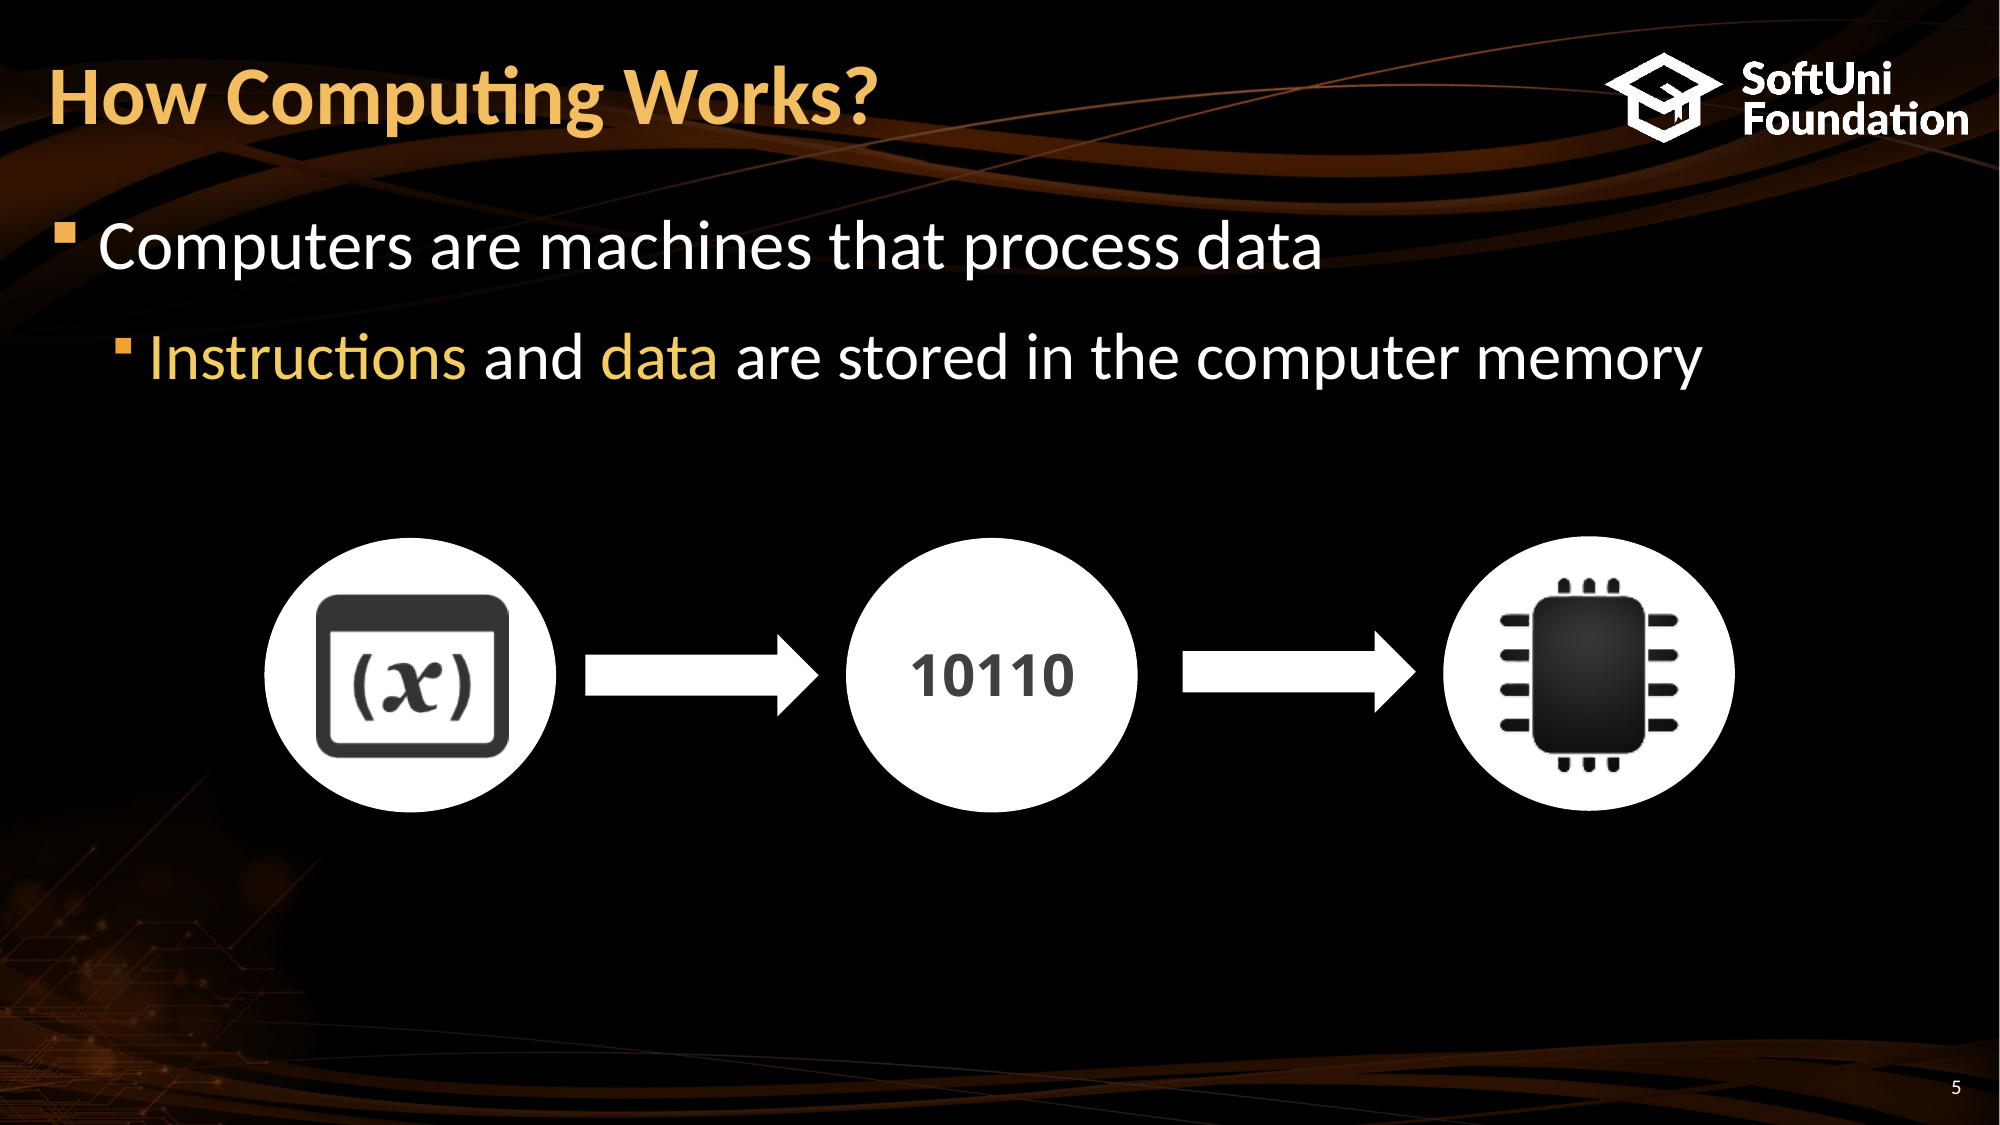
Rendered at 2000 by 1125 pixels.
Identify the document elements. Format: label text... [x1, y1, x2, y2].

picture [0, 0, 2000, 1125]
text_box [264, 536, 1735, 813]
list Computers are machines that process data Instructions and data are stored in the computer memory [31, 188, 1968, 1103]
title How Computing Works? [30, 6, 1602, 189]
